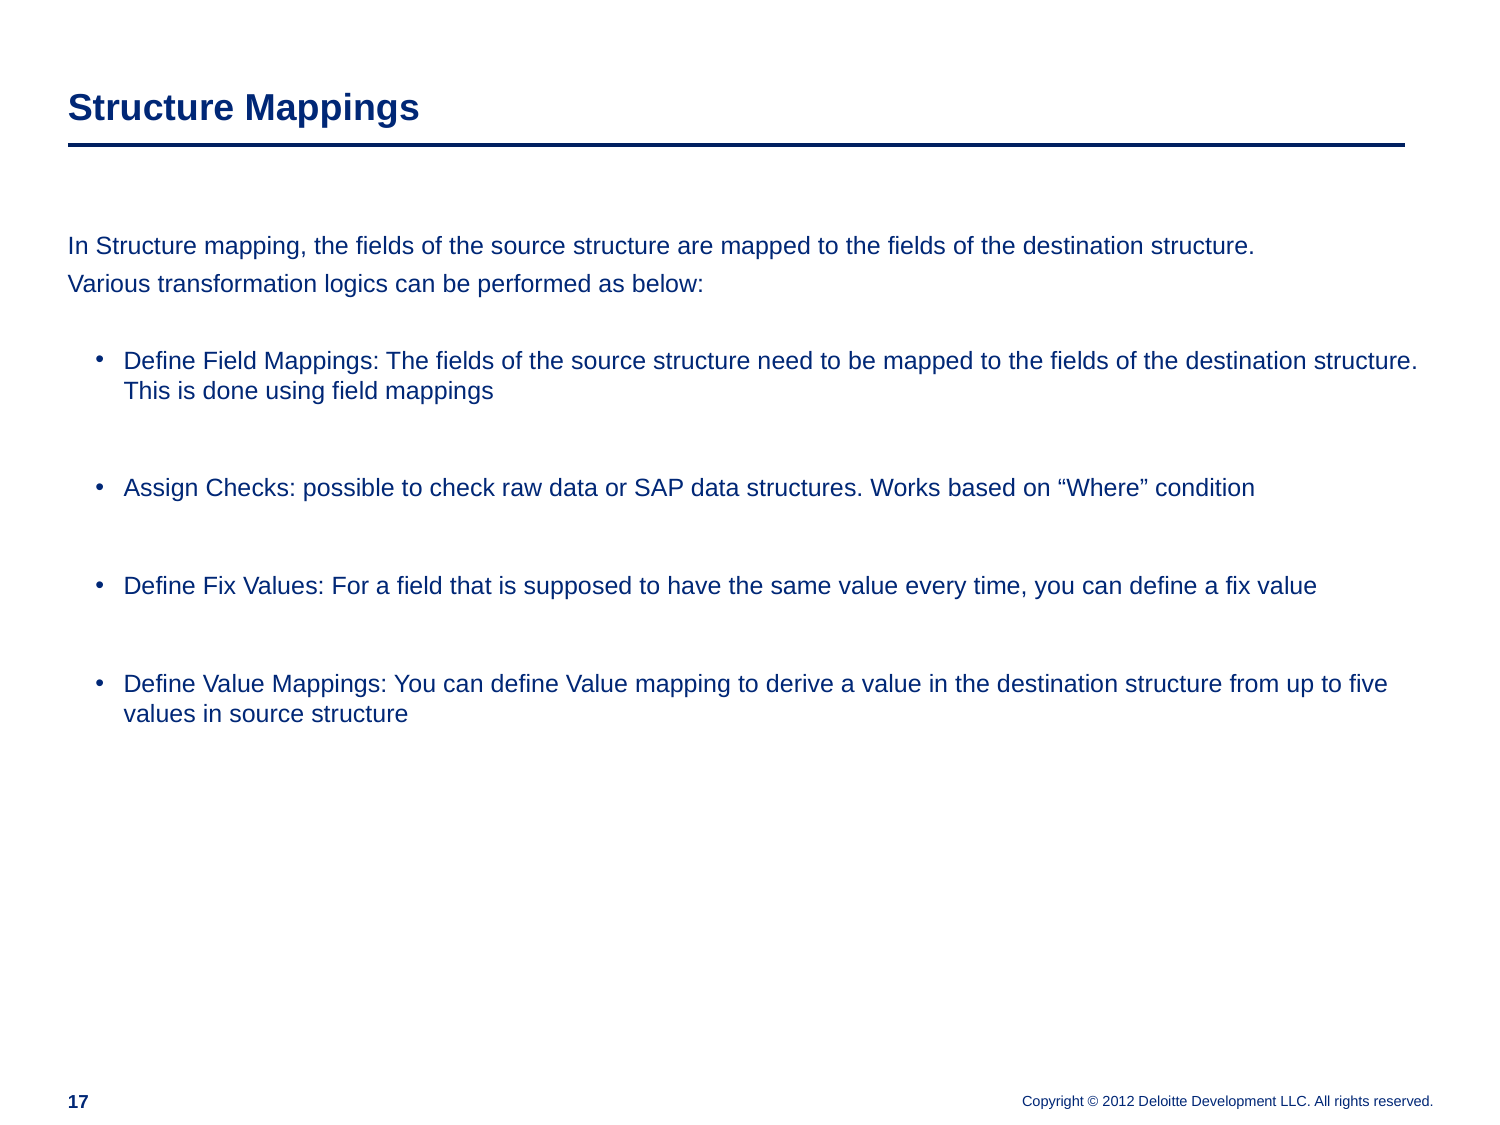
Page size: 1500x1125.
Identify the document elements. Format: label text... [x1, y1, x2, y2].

title Structure Mappings [67, 78, 1435, 128]
list In Structure mapping, the fields of the source structure are mapped to the fields of the destination structure. Various transformation logics can be performed as below: Define Field Mappings: The fields of the source structure need to be mapped to the fields of the destination structure. This is done using field mappings Assign Checks: possible to check raw data or SAP data structures. Works based on “Where” condition Define Fix Values: For a field that is supposed to have the same value every time, you can define a fix value Define Value Mappings: You can define Value mapping to derive a value in the destination structure from up to five values in source structure [67, 229, 1434, 1032]
